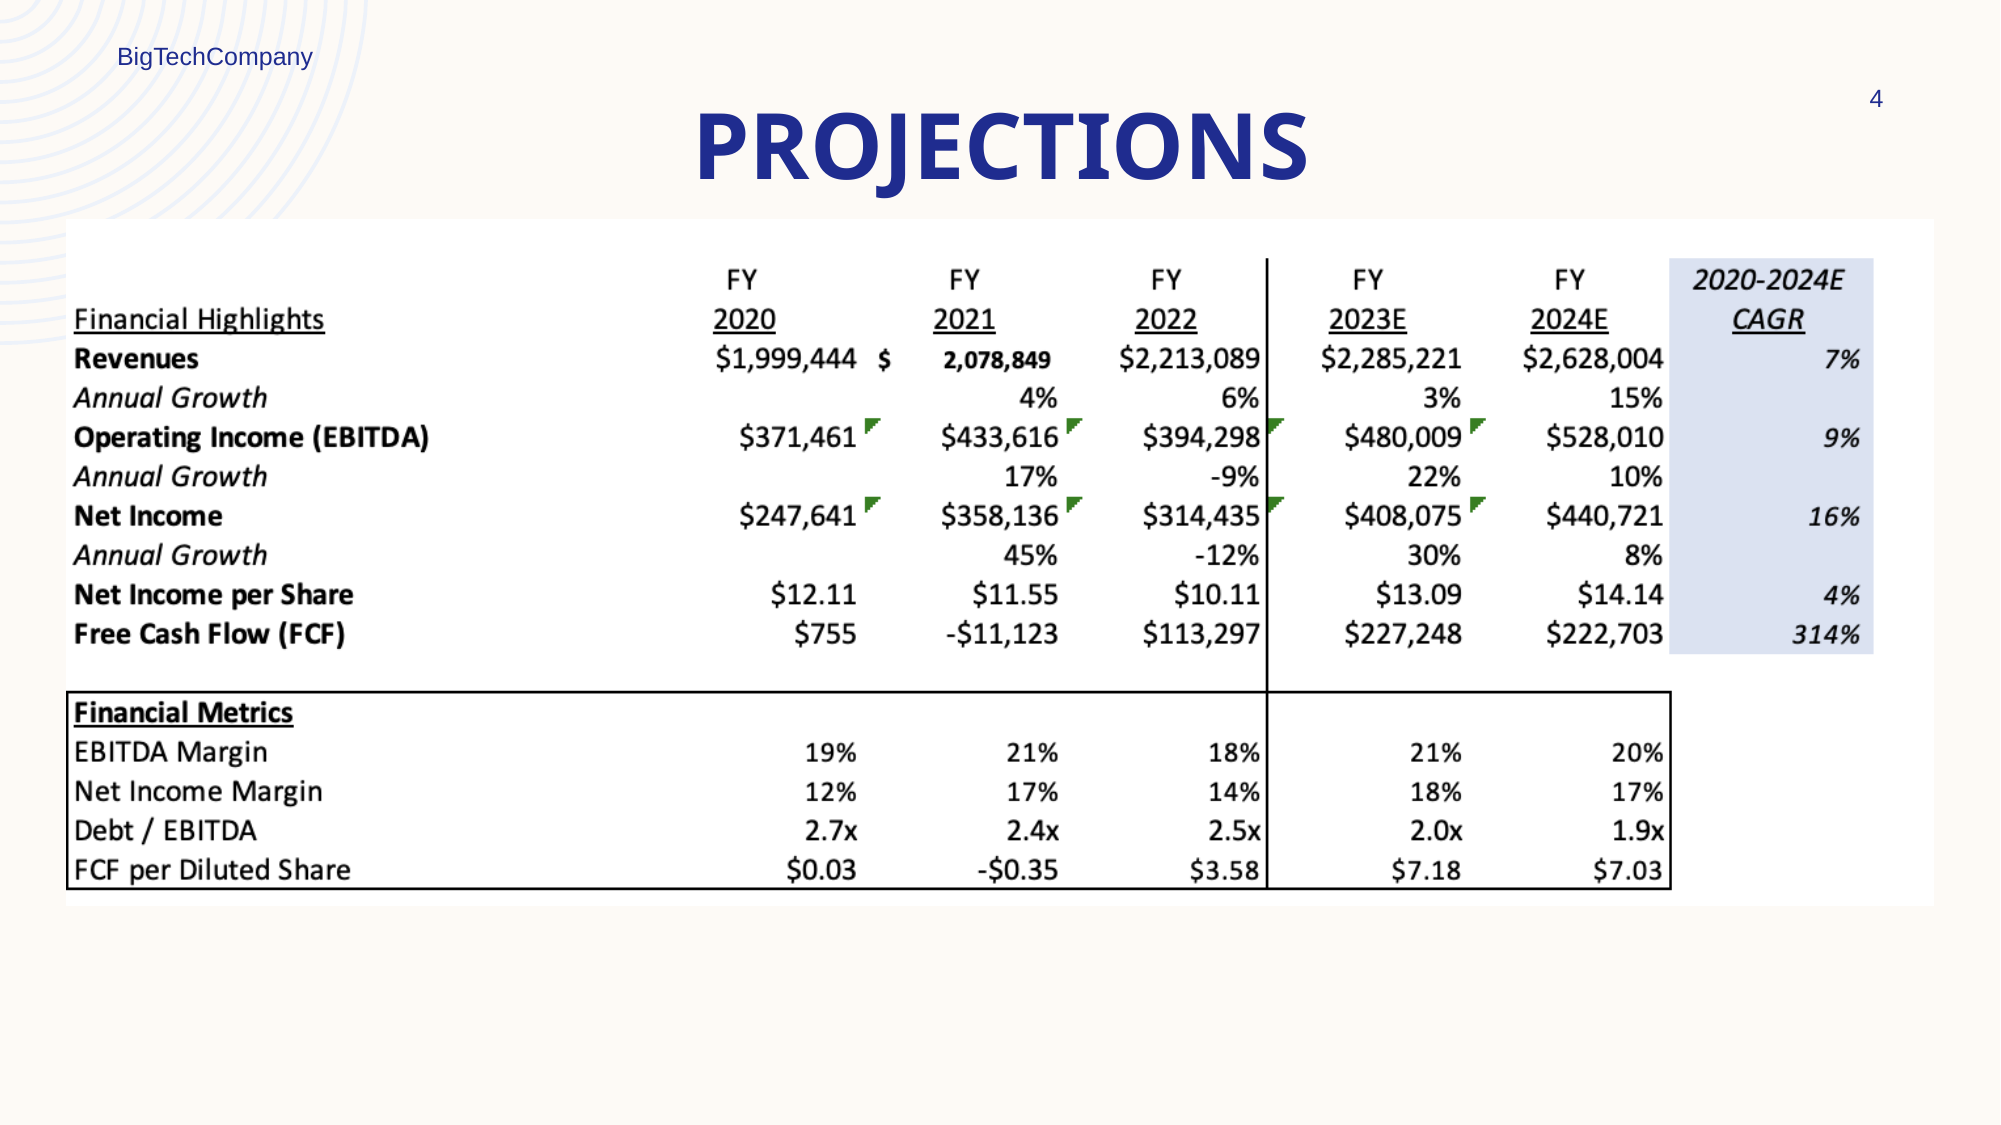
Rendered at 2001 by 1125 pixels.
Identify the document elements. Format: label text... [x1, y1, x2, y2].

picture [66, 219, 1934, 906]
footer BigTechCompany [101, 32, 627, 78]
title PROJECTIONS [126, 80, 1877, 207]
slide_number 4 [1795, 75, 1958, 120]
